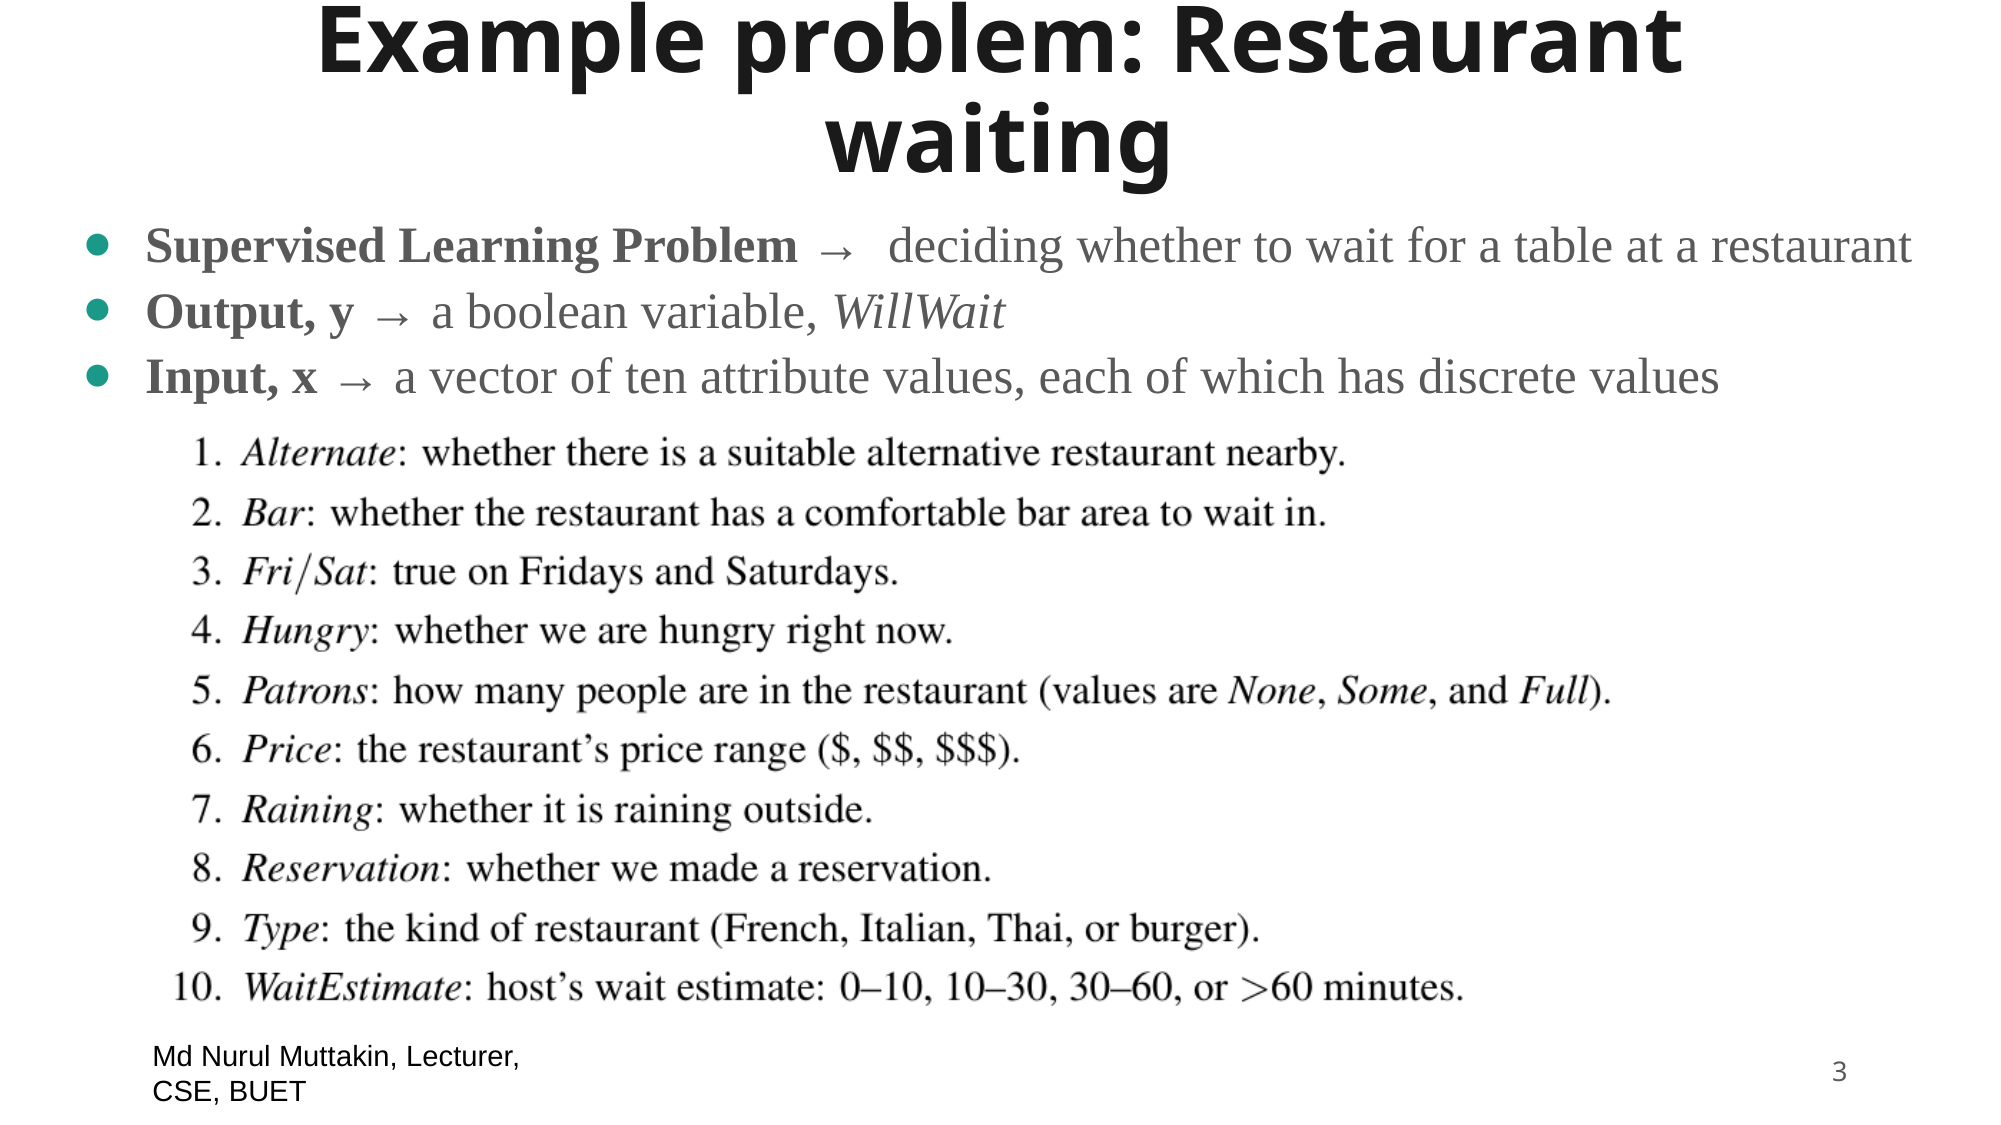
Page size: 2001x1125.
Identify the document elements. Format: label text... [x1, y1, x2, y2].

picture [172, 423, 1623, 1016]
slide_number Md Nurul Muttakin, Lecturer, CSE, BUET [137, 1042, 588, 1103]
list Supervised Learning Problem → deciding whether to wait for a table at a restaurant Output, y → a boolean variable, WillWait Input, x → a vector of ten attribute values, each of which has discrete values [55, 200, 1951, 425]
title Example problem: Restaurant waiting [137, 59, 1863, 125]
slide_number ‹#› [1412, 1042, 1863, 1103]
